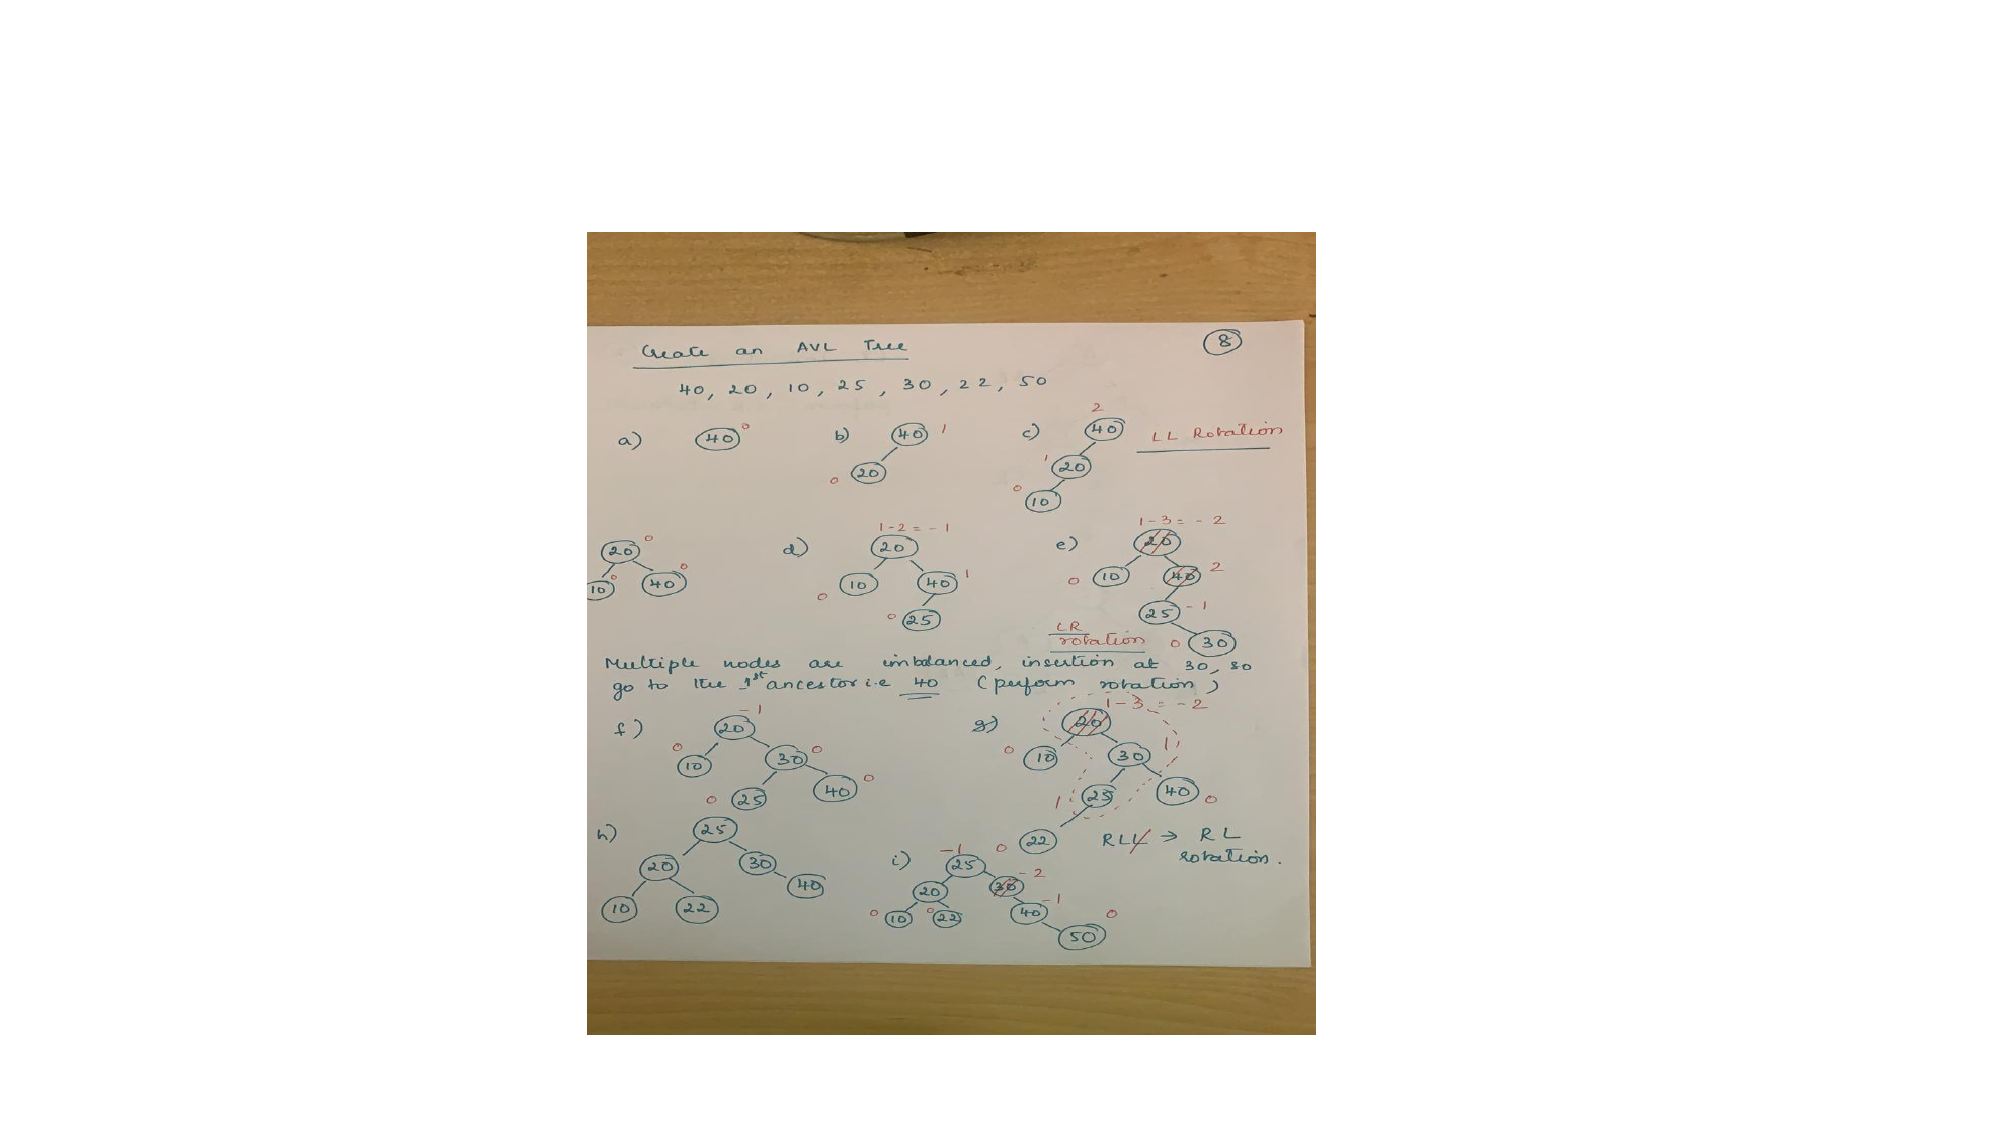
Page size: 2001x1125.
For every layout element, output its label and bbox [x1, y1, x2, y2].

list [587, 232, 1316, 1035]
